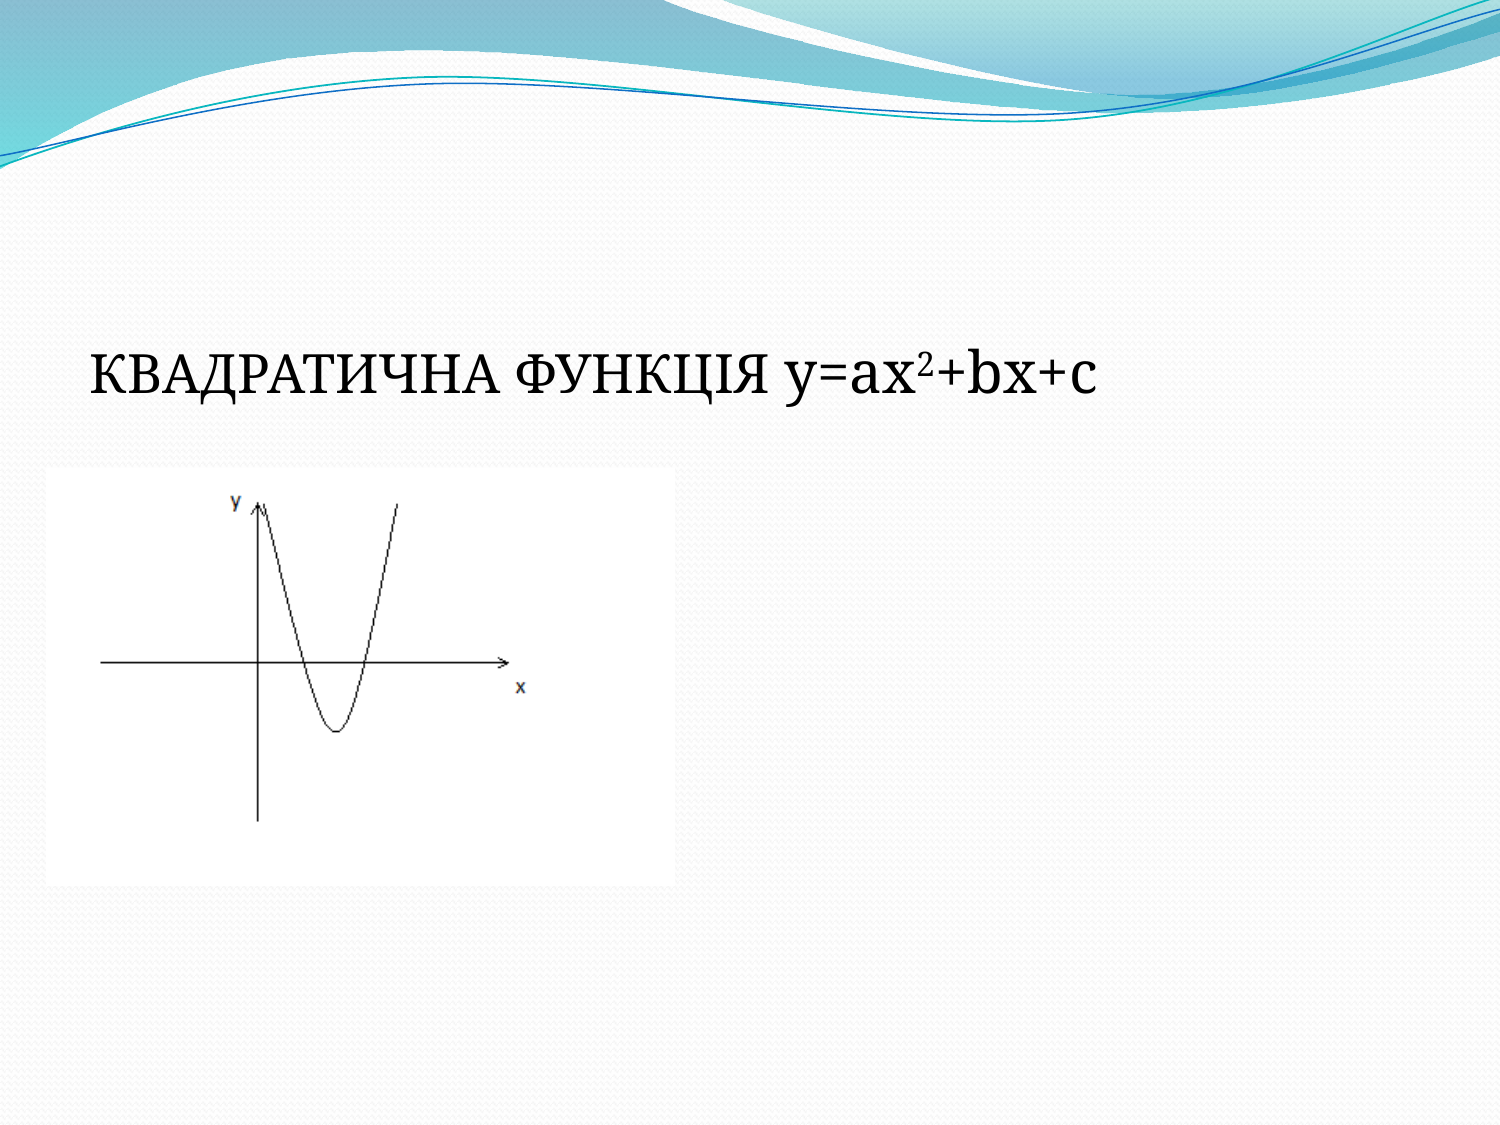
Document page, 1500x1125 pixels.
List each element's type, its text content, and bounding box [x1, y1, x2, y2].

picture [46, 468, 676, 887]
table_cell 2 [75, 470, 682, 899]
list КВАДРАТИЧНА ФУНКЦІЯ y=ax2+bx+c [75, 317, 1425, 1038]
